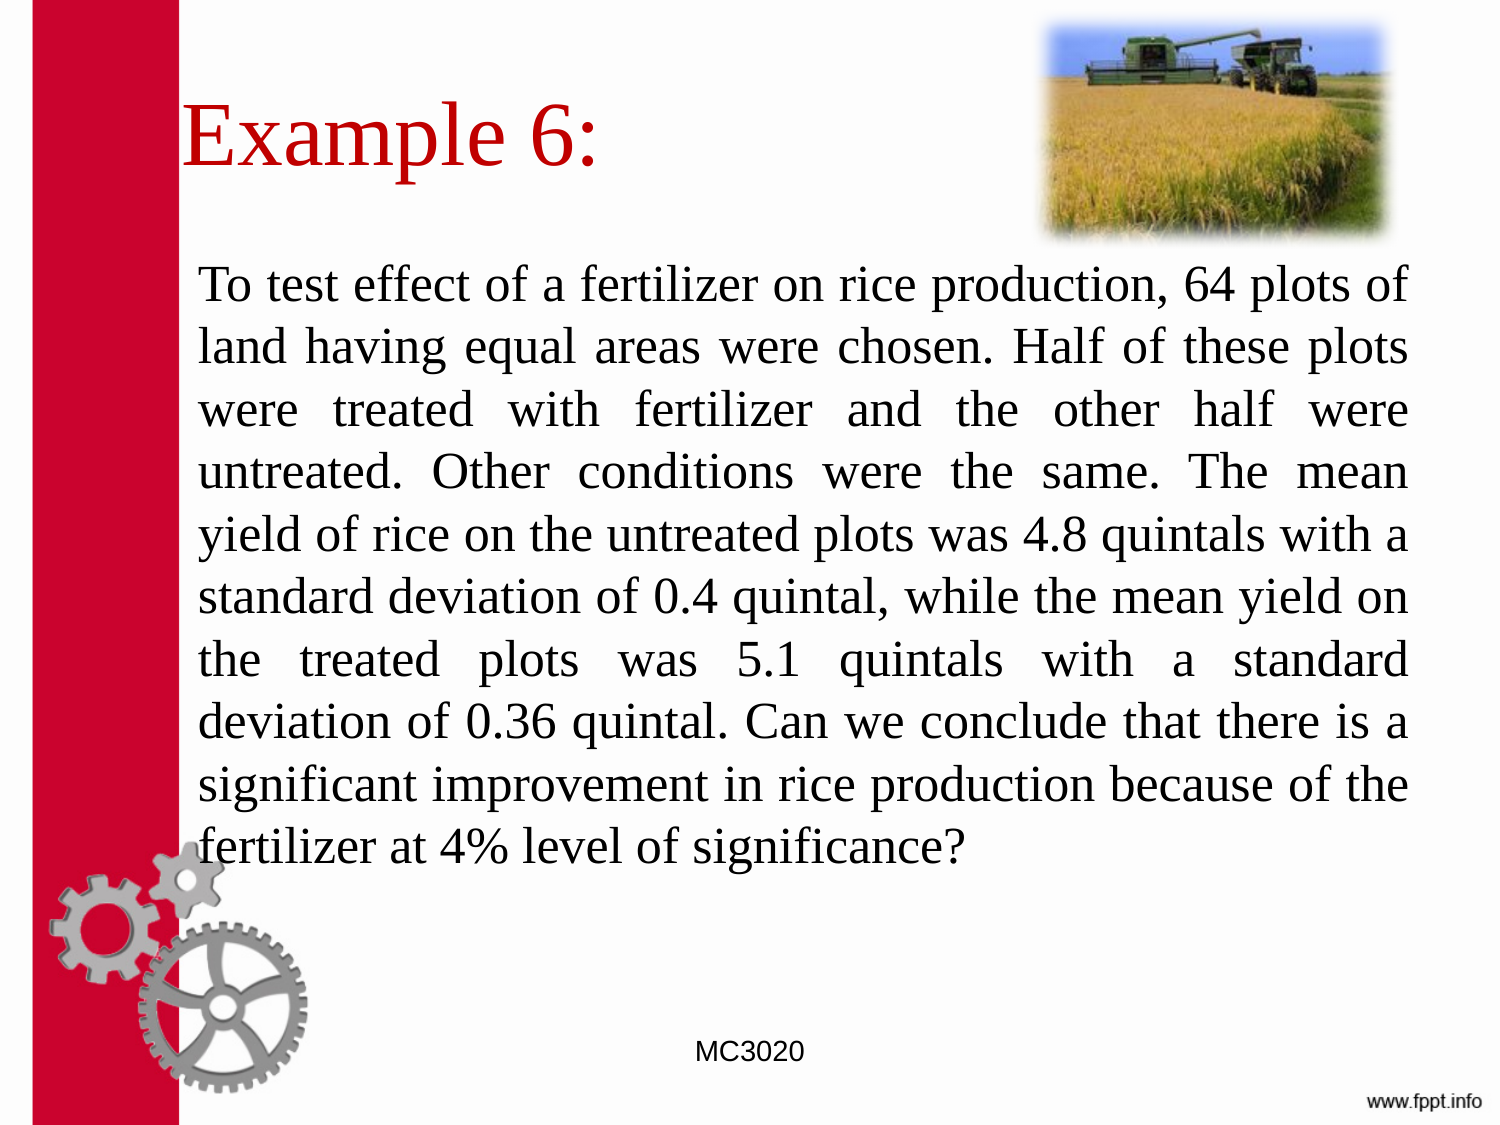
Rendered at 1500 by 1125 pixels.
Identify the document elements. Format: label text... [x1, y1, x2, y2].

list To test effect of a fertilizer on rice production, 64 plots of land having equal areas were chosen. Half of these plots were treated with fertilizer and the other half were untreated. Other conditions were the same. The mean yield of rice on the untreated plots was 4.8 quintals with a standard deviation of 0.4 quintal, while the mean yield on the treated plots was 5.1 quintals with a standard deviation of 0.36 quintal. Can we conclude that there is a significant improvement in rice production because of the fertilizer at 4% level of significance? [183, 241, 1425, 985]
slide_number [75, 1024, 425, 1103]
picture [0, 0, 1500, 1125]
title Example 6: [166, 35, 1030, 223]
slide_number [1074, 1024, 1425, 1103]
footer MC3020 [512, 1024, 988, 1103]
